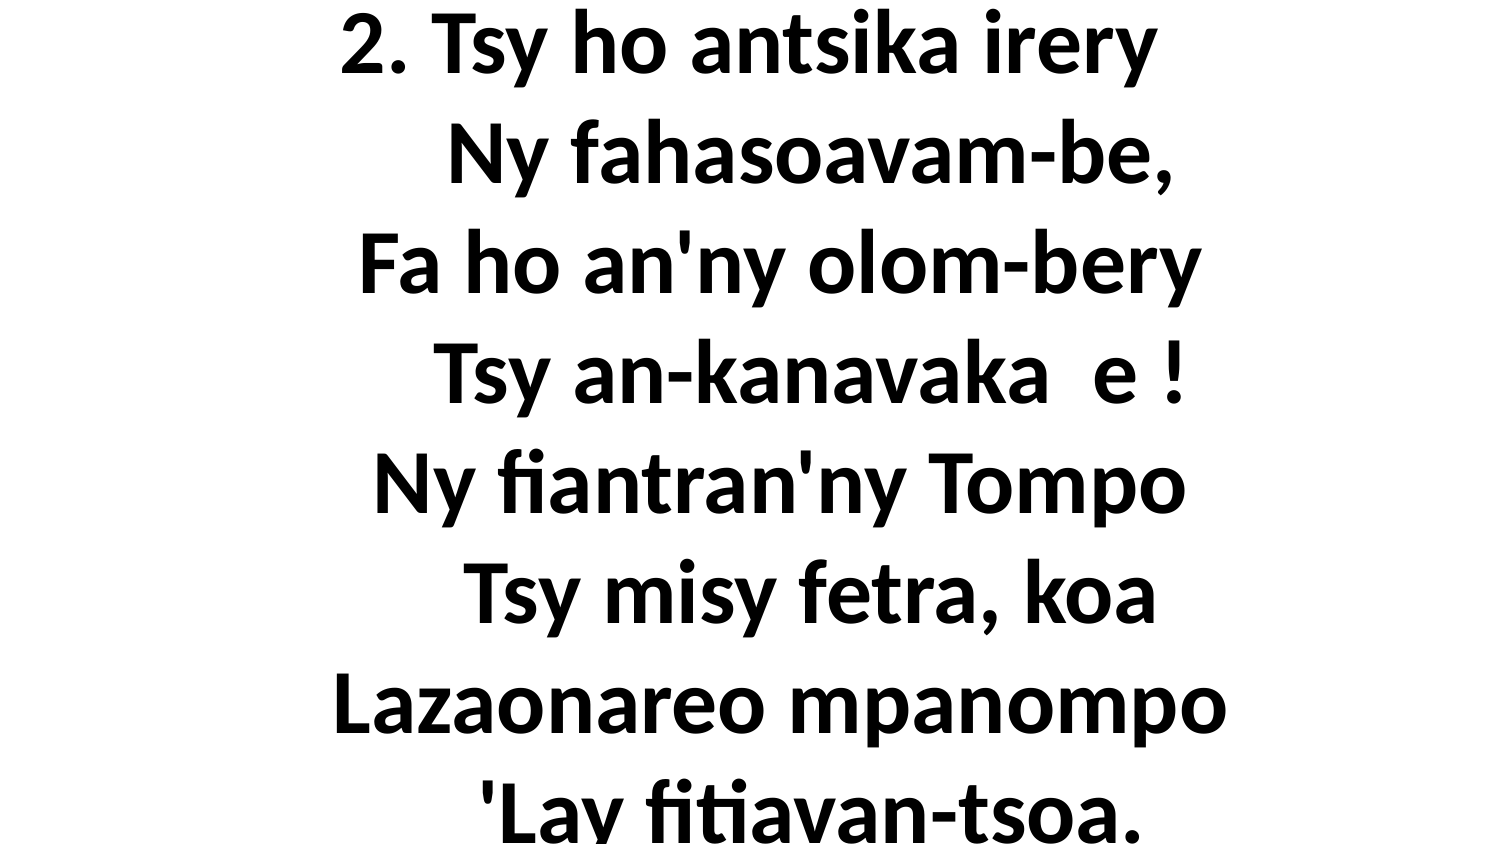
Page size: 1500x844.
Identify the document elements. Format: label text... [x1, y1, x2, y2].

title 2. Tsy ho antsika irery Ny fahasoavam-be, Fa ho an'ny olom-bery Tsy an-kanavaka e ! Ny fiantran'ny Tompo Tsy misy fetra, koa Lazaonareo mpanompo 'Lay fitiavan-tsoa. [0, 0, 1500, 844]
